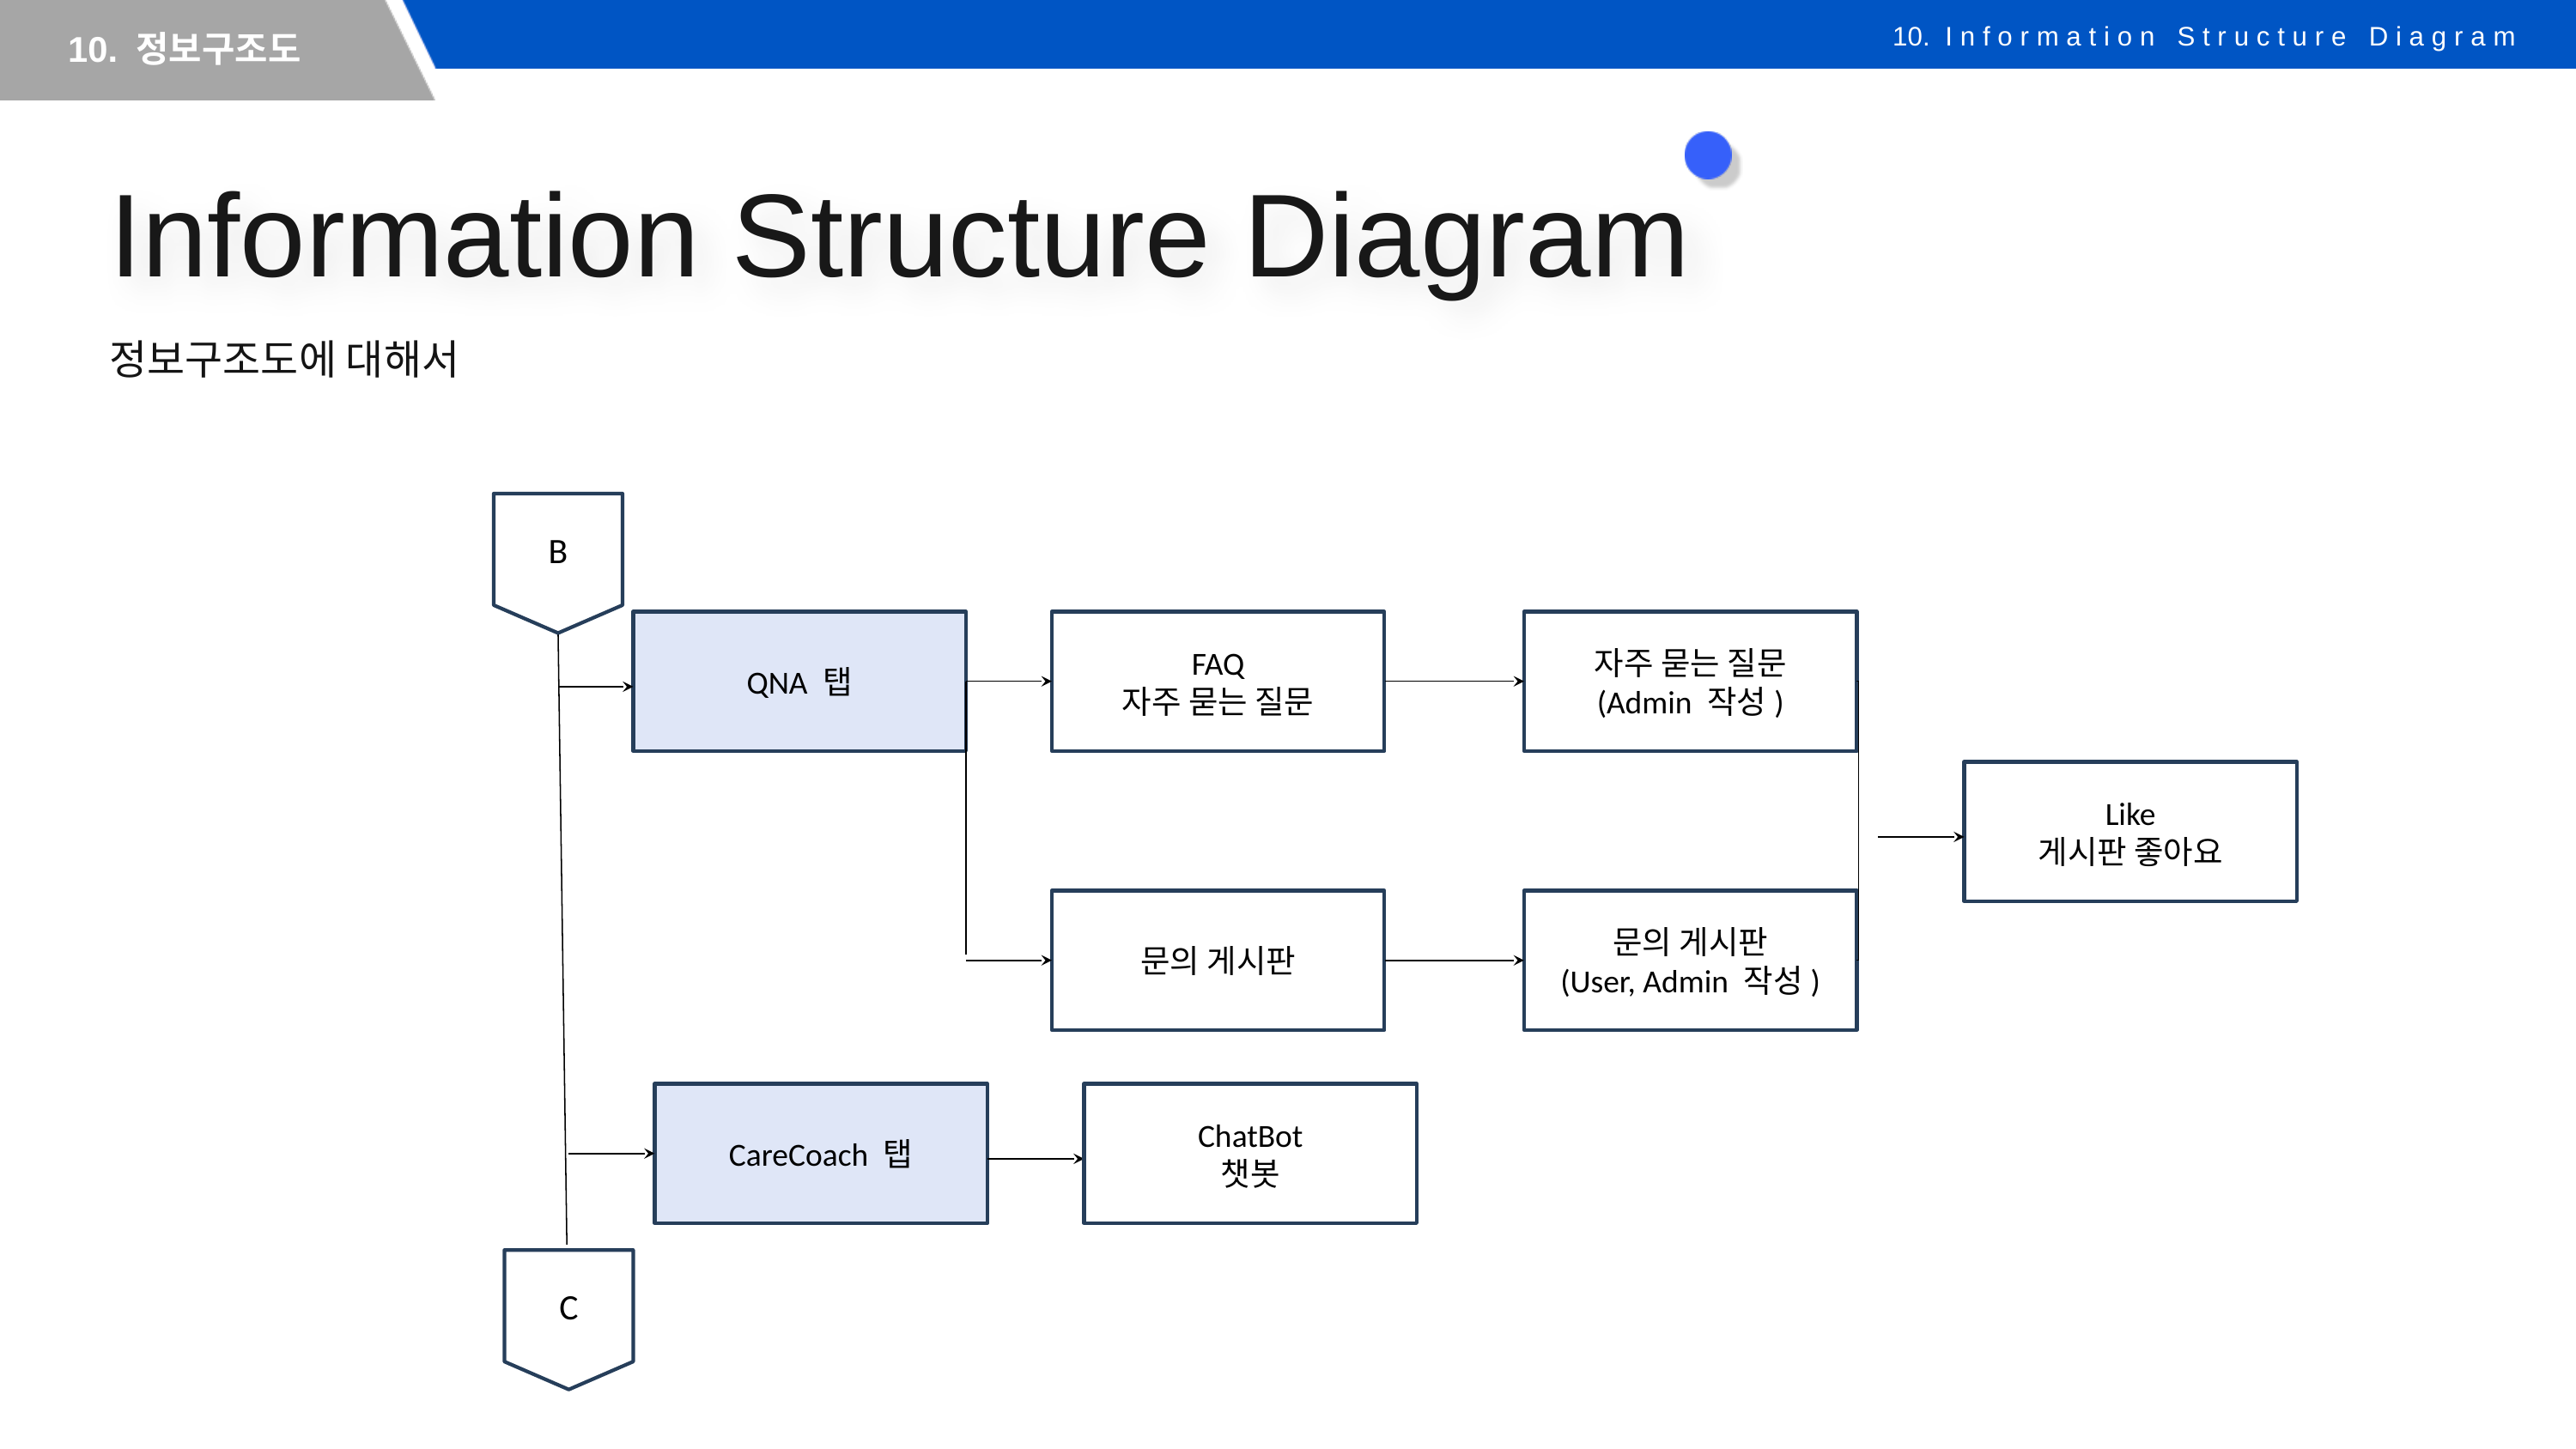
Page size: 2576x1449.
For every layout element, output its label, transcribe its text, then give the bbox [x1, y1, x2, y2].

text_box B [493, 493, 623, 633]
text_box 자주 묻는 질문 (Admin 작성) [1523, 611, 1857, 751]
text_box 문의 게시판 (User, Admin 작성) [1523, 890, 1857, 1030]
picture [1685, 131, 1732, 179]
text_box 정보구조도에 대해서 [109, 318, 1116, 376]
text_box Like 게시판 좋아요 [1964, 761, 2297, 901]
text_box 문의 게시판 [1051, 890, 1385, 1030]
text_box CareCoach 탭 [654, 1083, 987, 1223]
text_box ChatBot 챗봇 [1084, 1083, 1417, 1223]
picture [0, 0, 2576, 100]
text_box QNA 탭 [633, 611, 966, 751]
text_box Information Structure Diagram [109, 157, 1717, 318]
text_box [557, 633, 568, 1246]
text_box C [504, 1250, 634, 1390]
text_box FAQ 자주 묻는 질문 [1051, 611, 1385, 751]
